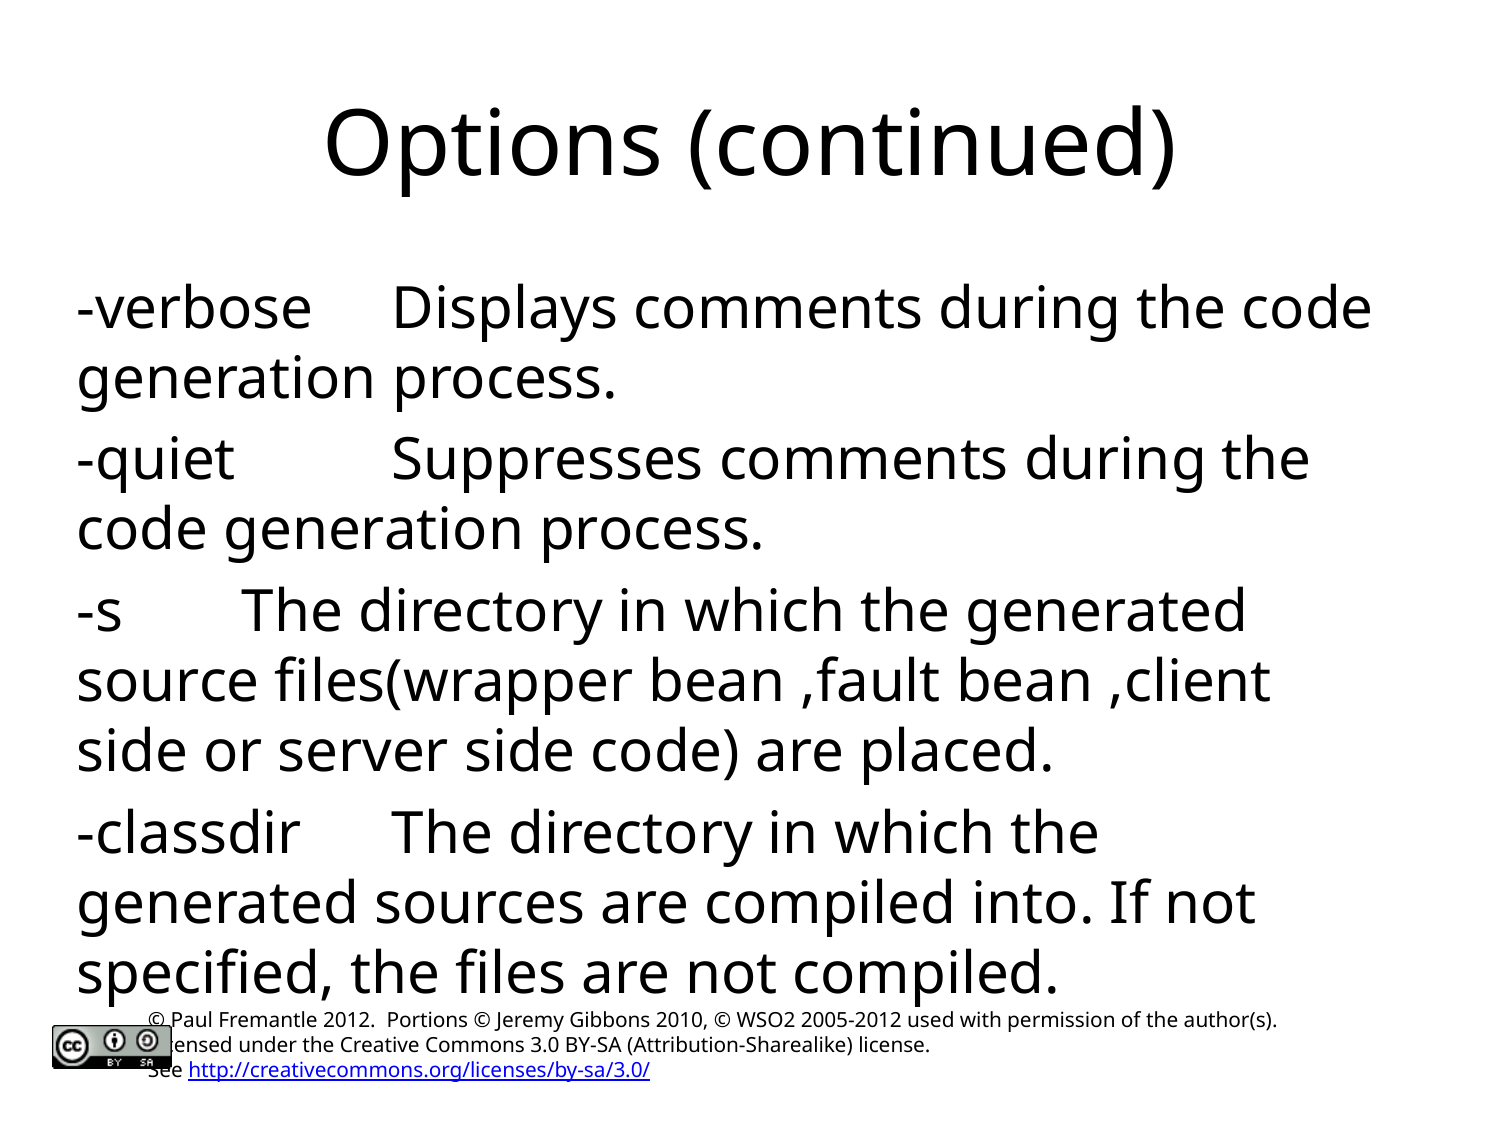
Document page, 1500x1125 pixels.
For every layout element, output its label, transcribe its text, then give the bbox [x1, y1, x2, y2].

picture [52, 1025, 172, 1069]
list -verbose Displays comments during the code generation process. -quiet Suppresses comments during the code generation process. -s The directory in which the generated source files(wrapper bean ,fault bean ,client side or server side code) are placed. -classdir The directory in which the generated sources are compiled into. If not specified, the files are not compiled. [61, 262, 1412, 1005]
title Options (continued) [75, 45, 1425, 233]
